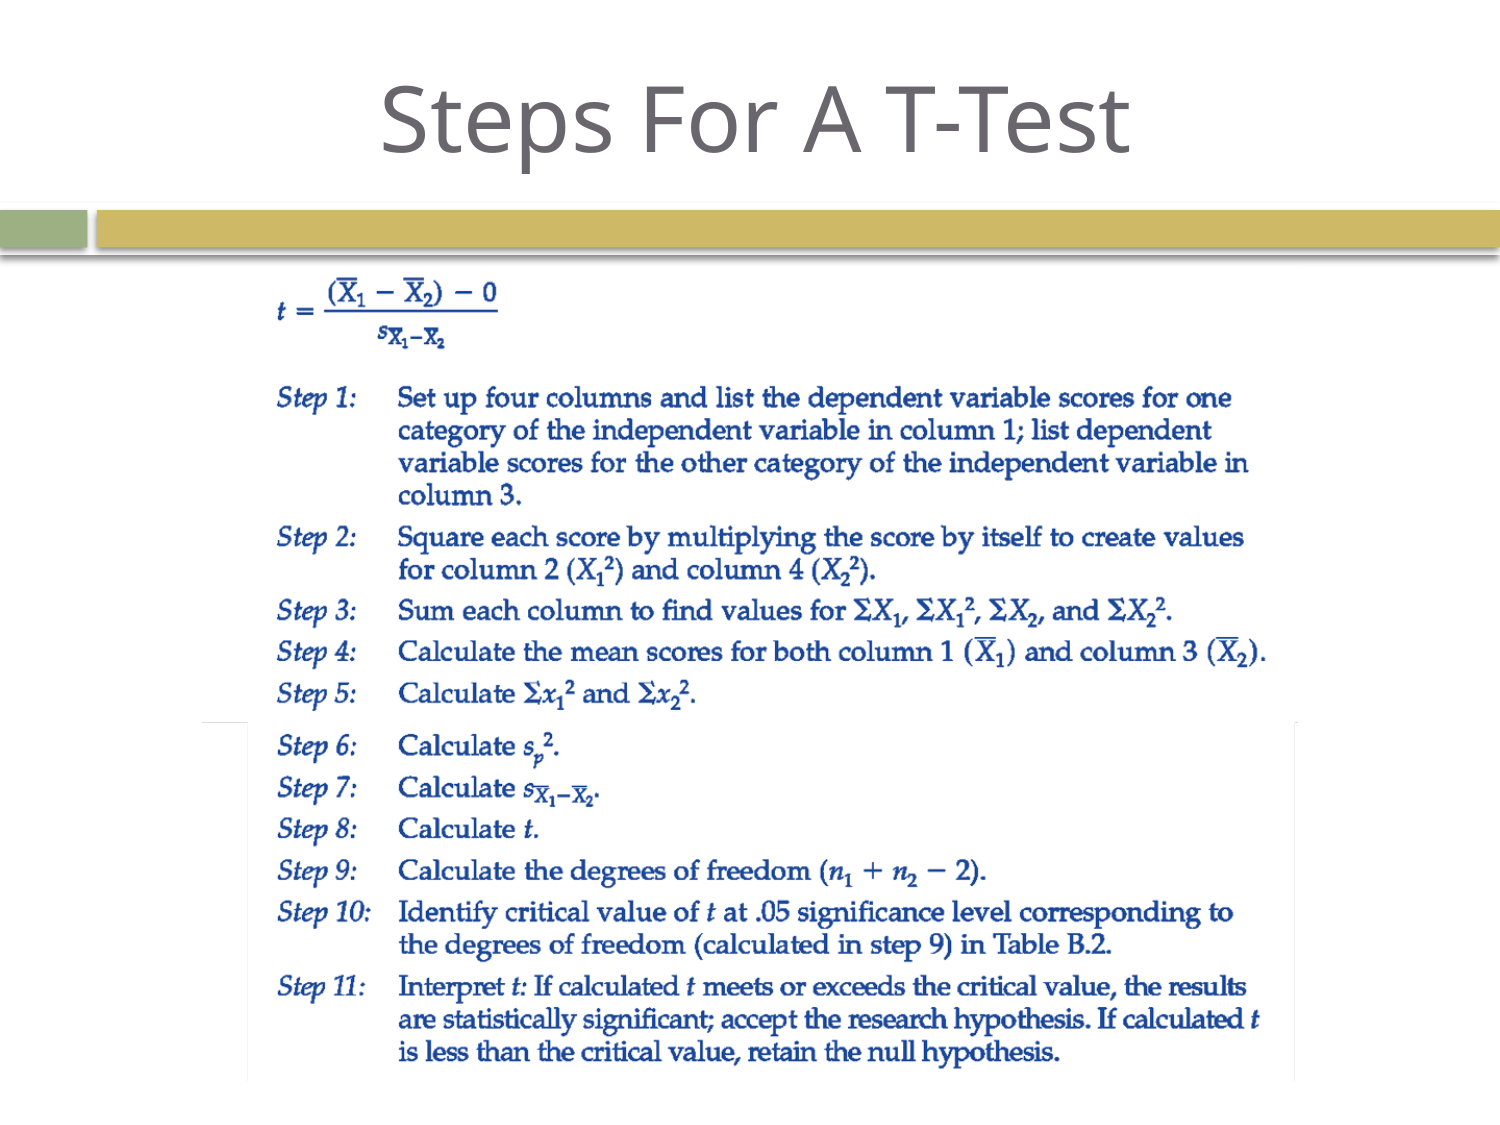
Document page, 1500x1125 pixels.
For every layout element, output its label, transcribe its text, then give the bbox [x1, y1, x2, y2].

title Steps For A T-Test [87, 44, 1425, 188]
picture [202, 265, 1298, 1081]
